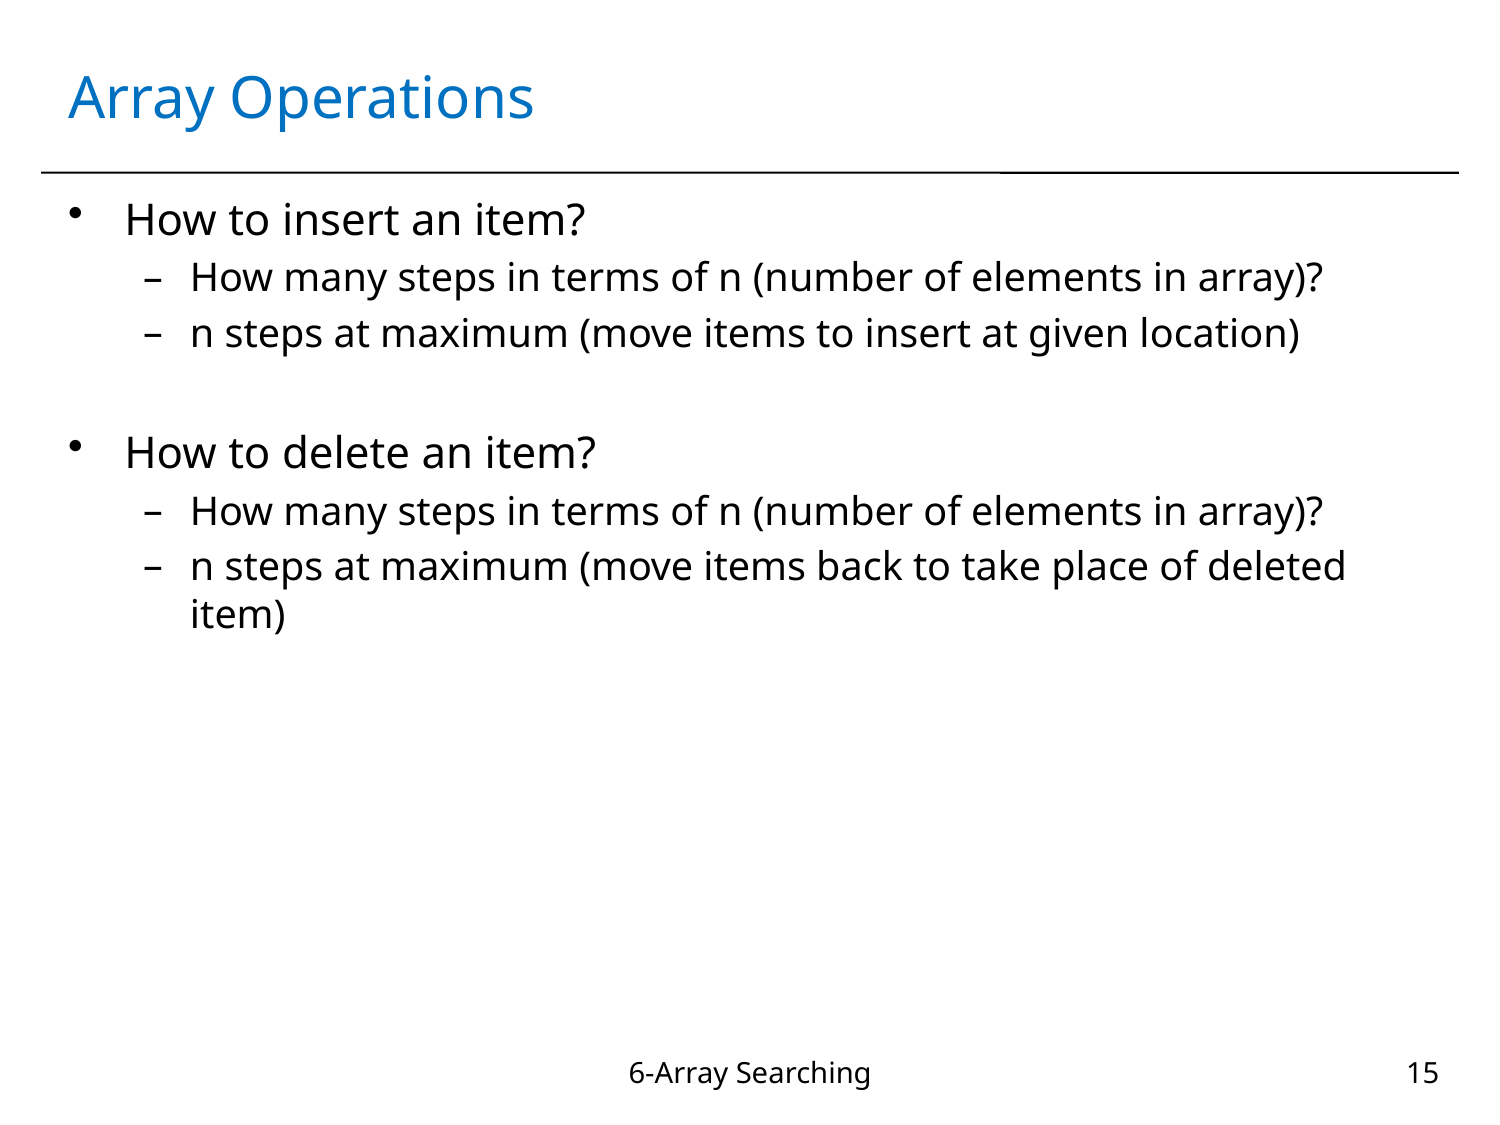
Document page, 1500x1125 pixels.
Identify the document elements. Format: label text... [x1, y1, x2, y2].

footer 6-Array Searching [502, 1046, 999, 1125]
list How to insert an item? How many steps in terms of n (number of elements in array)? n steps at maximum (move items to insert at given location) How to delete an item? How many steps in terms of n (number of elements in array)? n steps at maximum (move items back to take place of deleted item) [52, 184, 1448, 1024]
slide_number 15 [1104, 1046, 1455, 1125]
title Array Operations [52, 30, 1448, 159]
